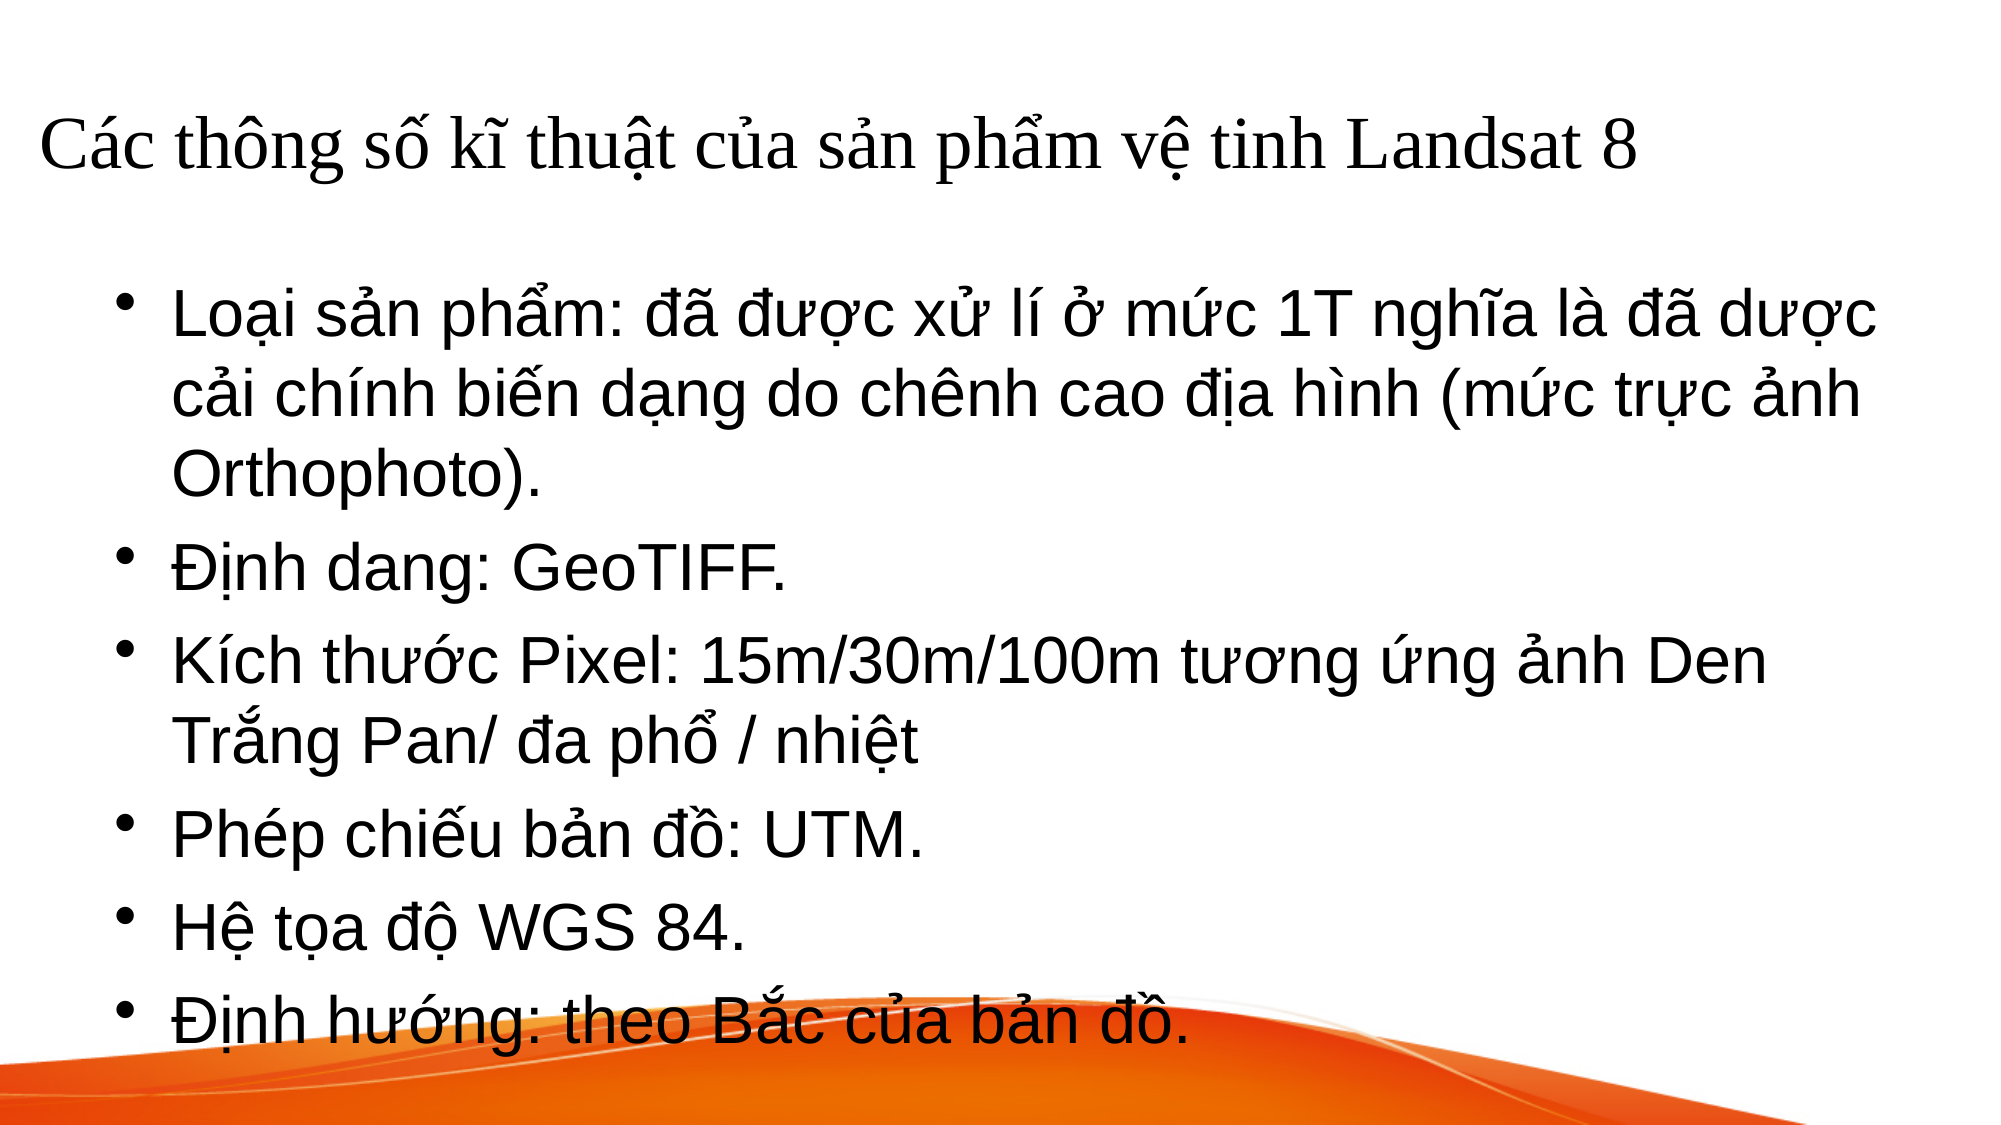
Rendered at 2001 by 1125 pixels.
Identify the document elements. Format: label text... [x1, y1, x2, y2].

picture [0, 0, 2000, 1125]
list Loại sản phẩm: đã được xử lí ở mức 1T nghĩa là đã dược cải chính biến dạng do chênh cao địa hình (mức trực ảnh Orthophoto). Định dang: GeoTIFF. Kích thước Pixel: 15m/30m/100m tương ứng ảnh Den Trắng Pan/ đa phổ / nhiệt Phép chiếu bản đồ: UTM. Hệ tọa độ WGS 84. Định hướng: theo Bắc của bản đồ. [99, 262, 1901, 1097]
title Các thông số kĩ thuật của sản phẩm vệ tinh Landsat 8 [24, 44, 1953, 233]
